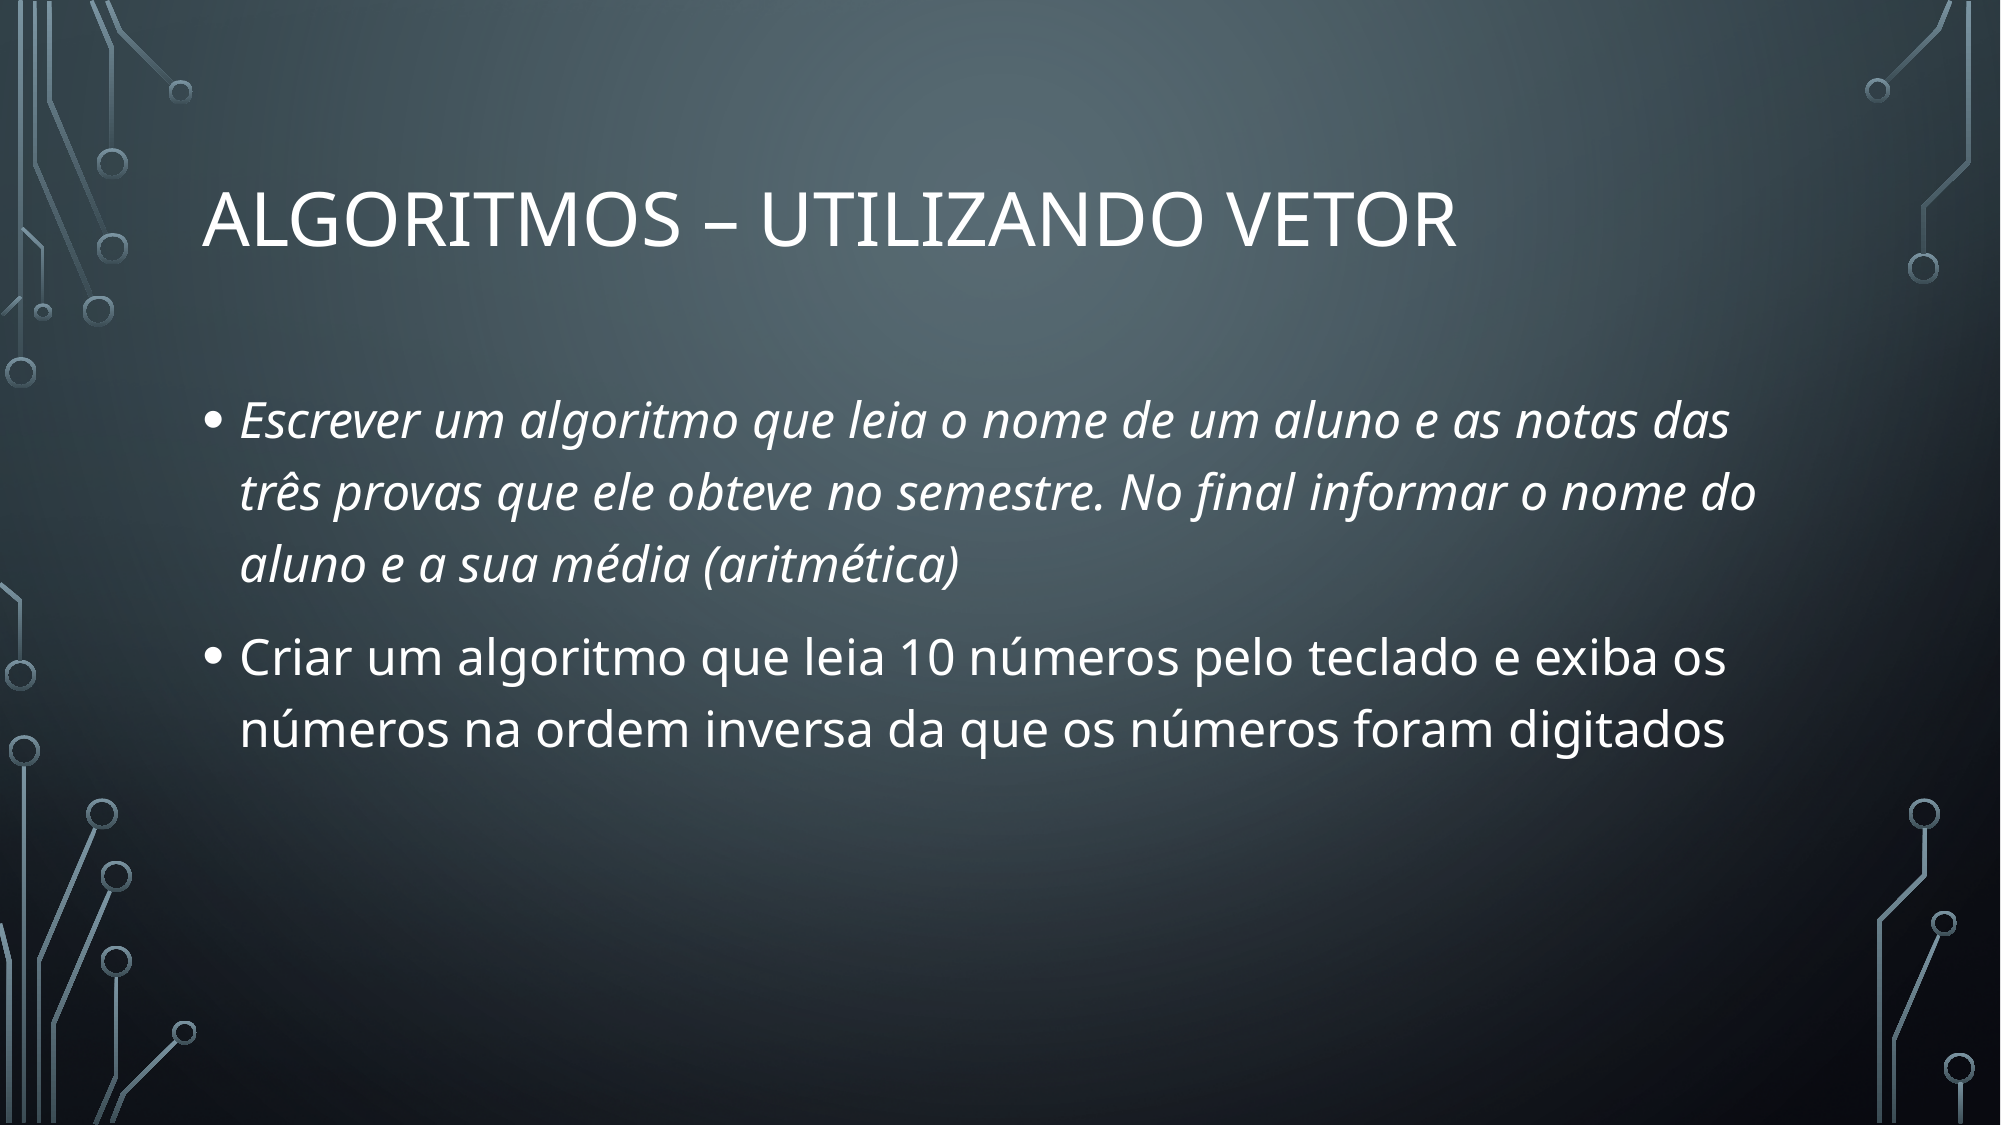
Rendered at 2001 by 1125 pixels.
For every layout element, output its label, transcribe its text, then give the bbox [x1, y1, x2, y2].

title Algoritmos – utilizando Vetor [187, 101, 1845, 344]
list Escrever um algoritmo que leia o nome de um aluno e as notas das três provas que ele obteve no semestre. No final informar o nome do aluno e a sua média (aritmética) Criar um algoritmo que leia 10 números pelo teclado e exiba os números na ordem inversa da que os números foram digitados [187, 369, 1813, 950]
